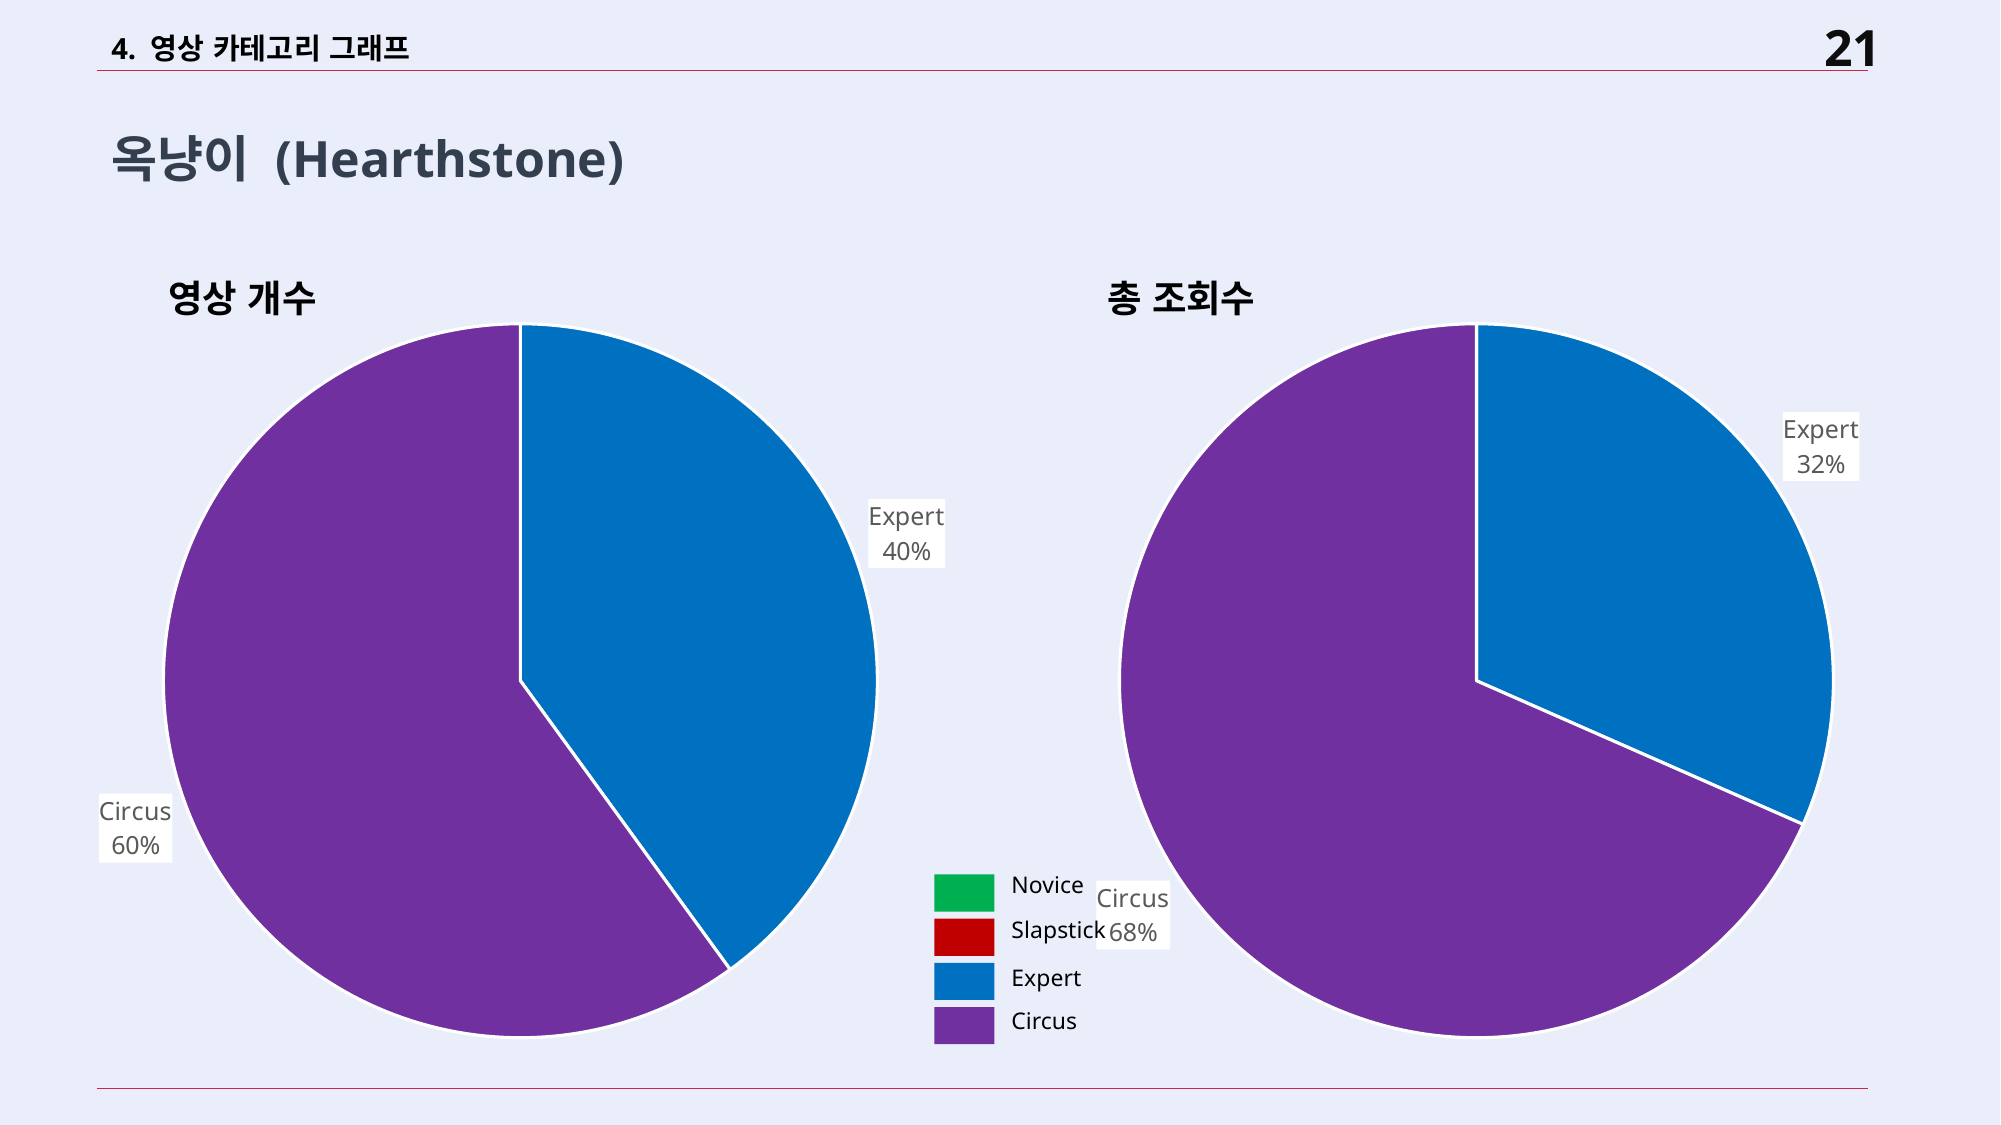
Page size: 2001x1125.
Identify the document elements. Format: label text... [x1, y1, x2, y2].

text_box 영상 개수 [96, 267, 389, 308]
chart [0, 308, 2000, 1053]
text_box 4. 영상 카테고리 그래프 [96, 5, 571, 69]
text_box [934, 863, 1136, 1045]
text_box 총 조회수 [1035, 267, 1328, 308]
text_box 옥냥이 (Hearthstone) [96, 90, 741, 196]
